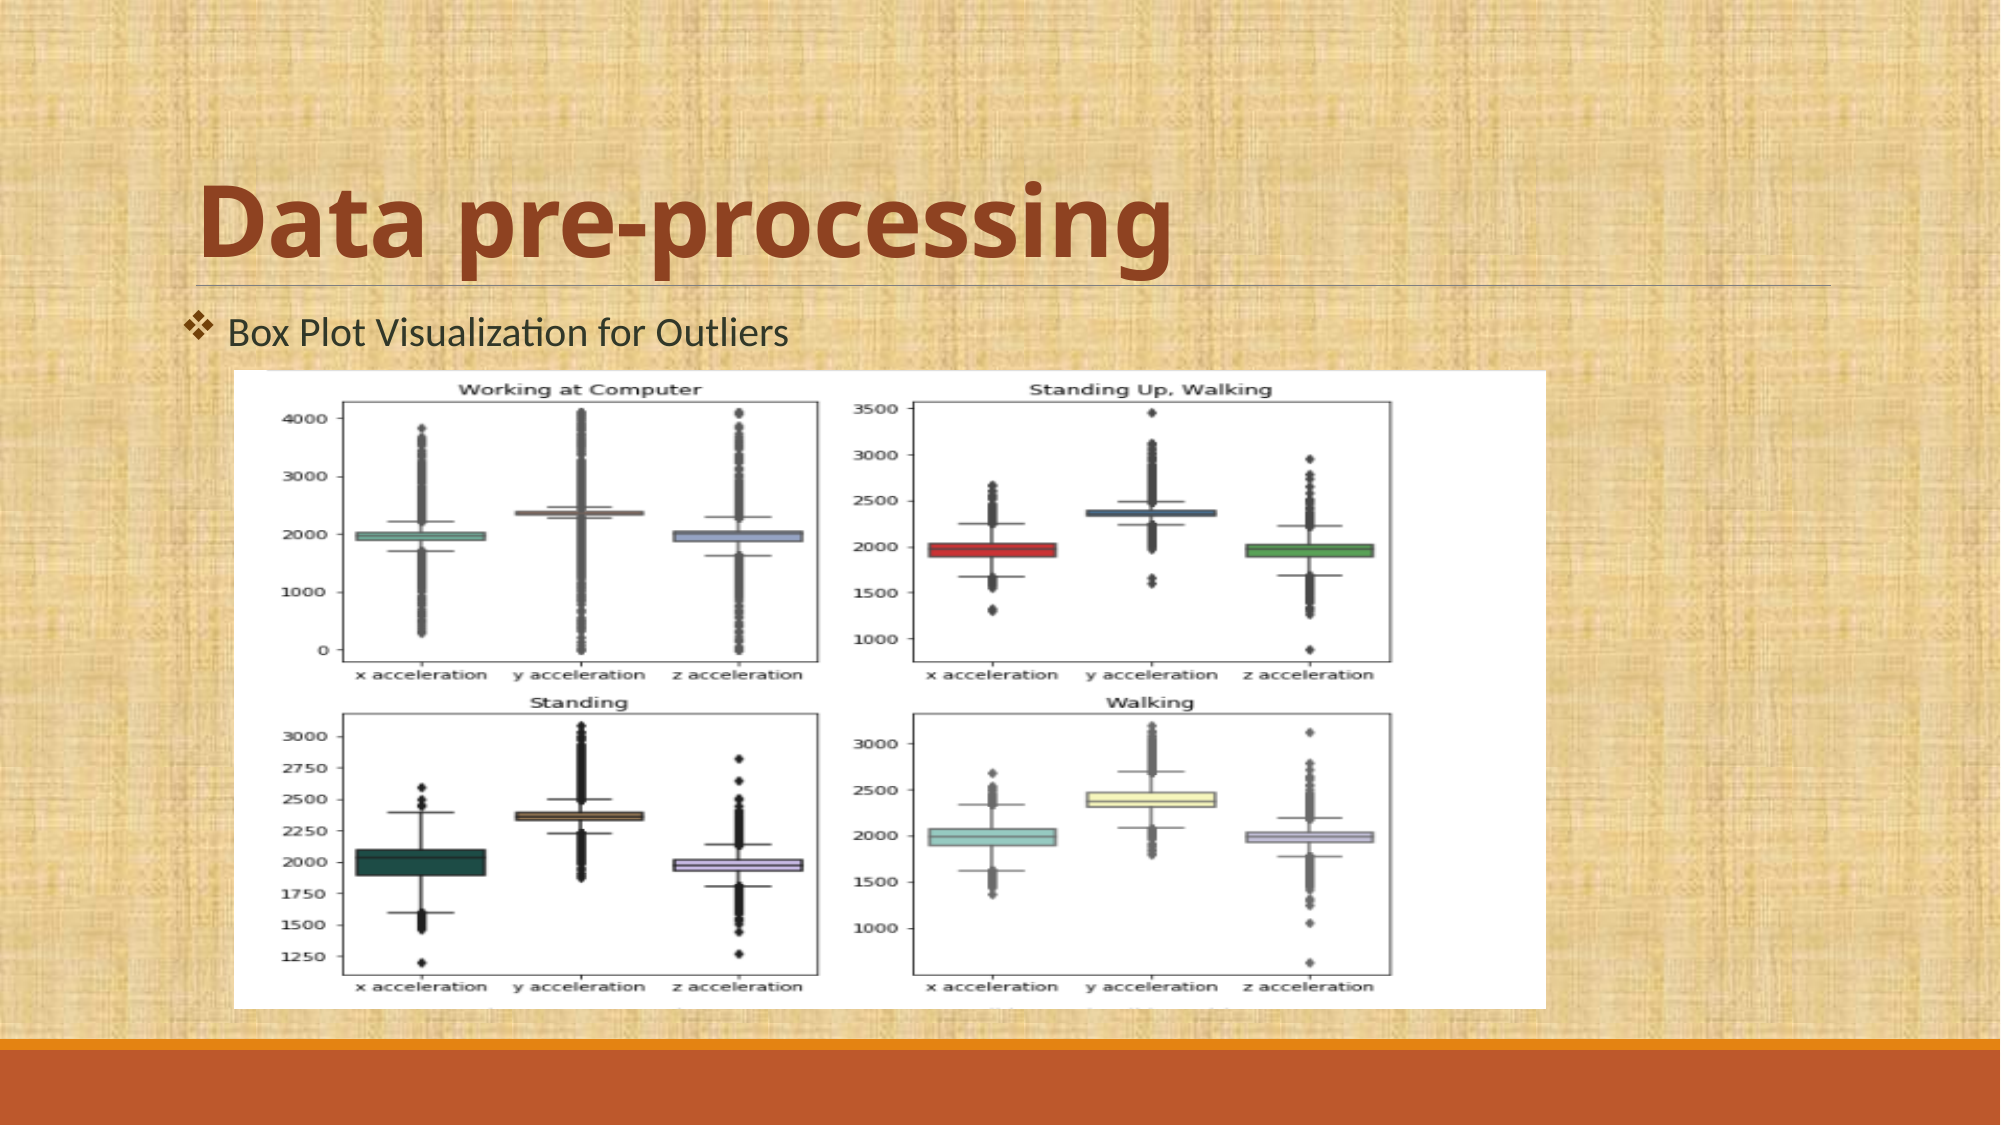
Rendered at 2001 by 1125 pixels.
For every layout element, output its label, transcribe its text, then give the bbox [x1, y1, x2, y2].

title Data pre-processing [180, 47, 1830, 285]
list Box Plot Visualization for Outliers [180, 302, 1830, 963]
picture [0, 0, 2001, 1125]
